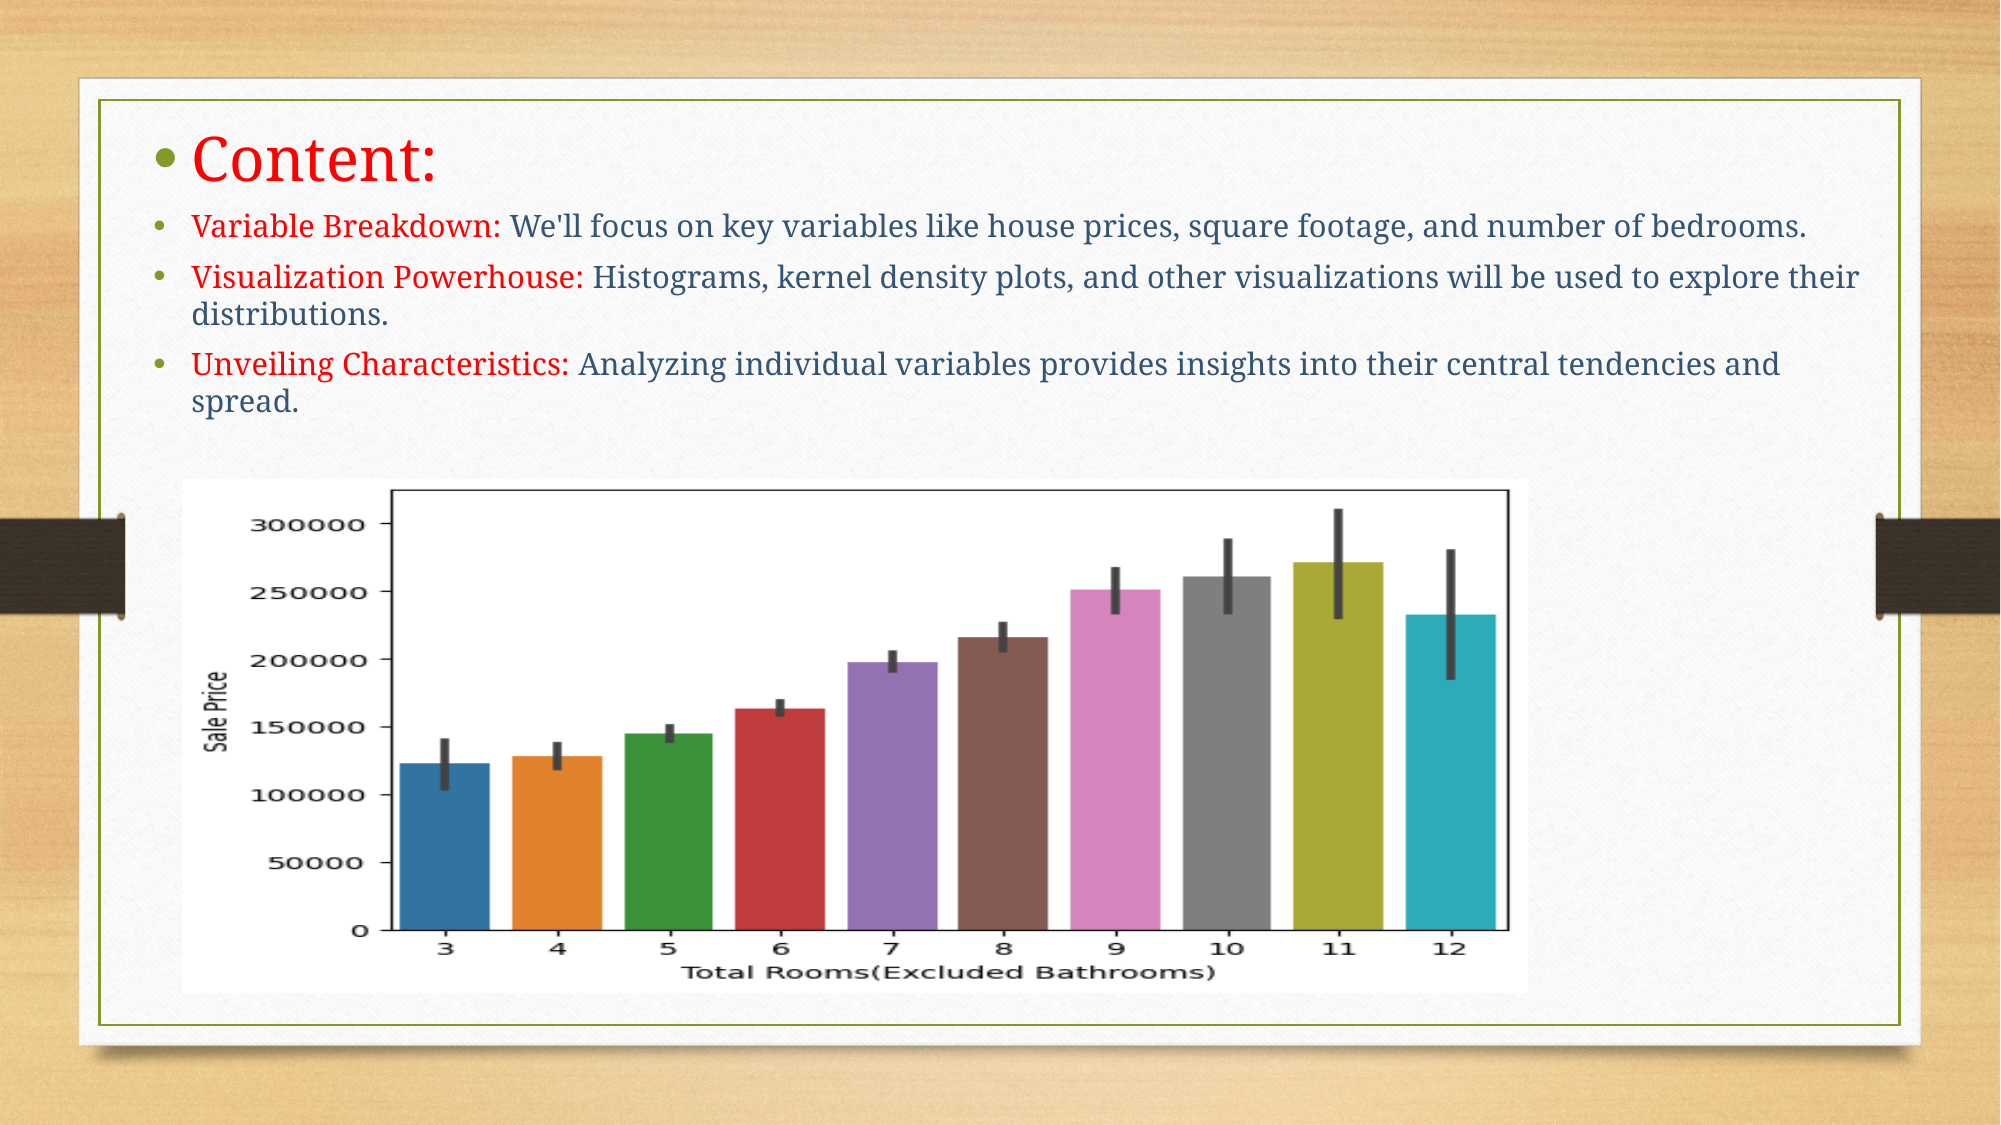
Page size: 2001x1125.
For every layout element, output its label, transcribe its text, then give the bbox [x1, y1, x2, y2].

text_box Content: Variable Breakdown: We'll focus on key variables like house prices, square footage, and number of bedrooms. Visualization Powerhouse: Histograms, kernel density plots, and other visualizations will be used to explore their distributions. Unveiling Characteristics: Analyzing individual variables provides insights into their central tendencies and spread. [138, 112, 1911, 432]
picture [0, 0, 2001, 1125]
